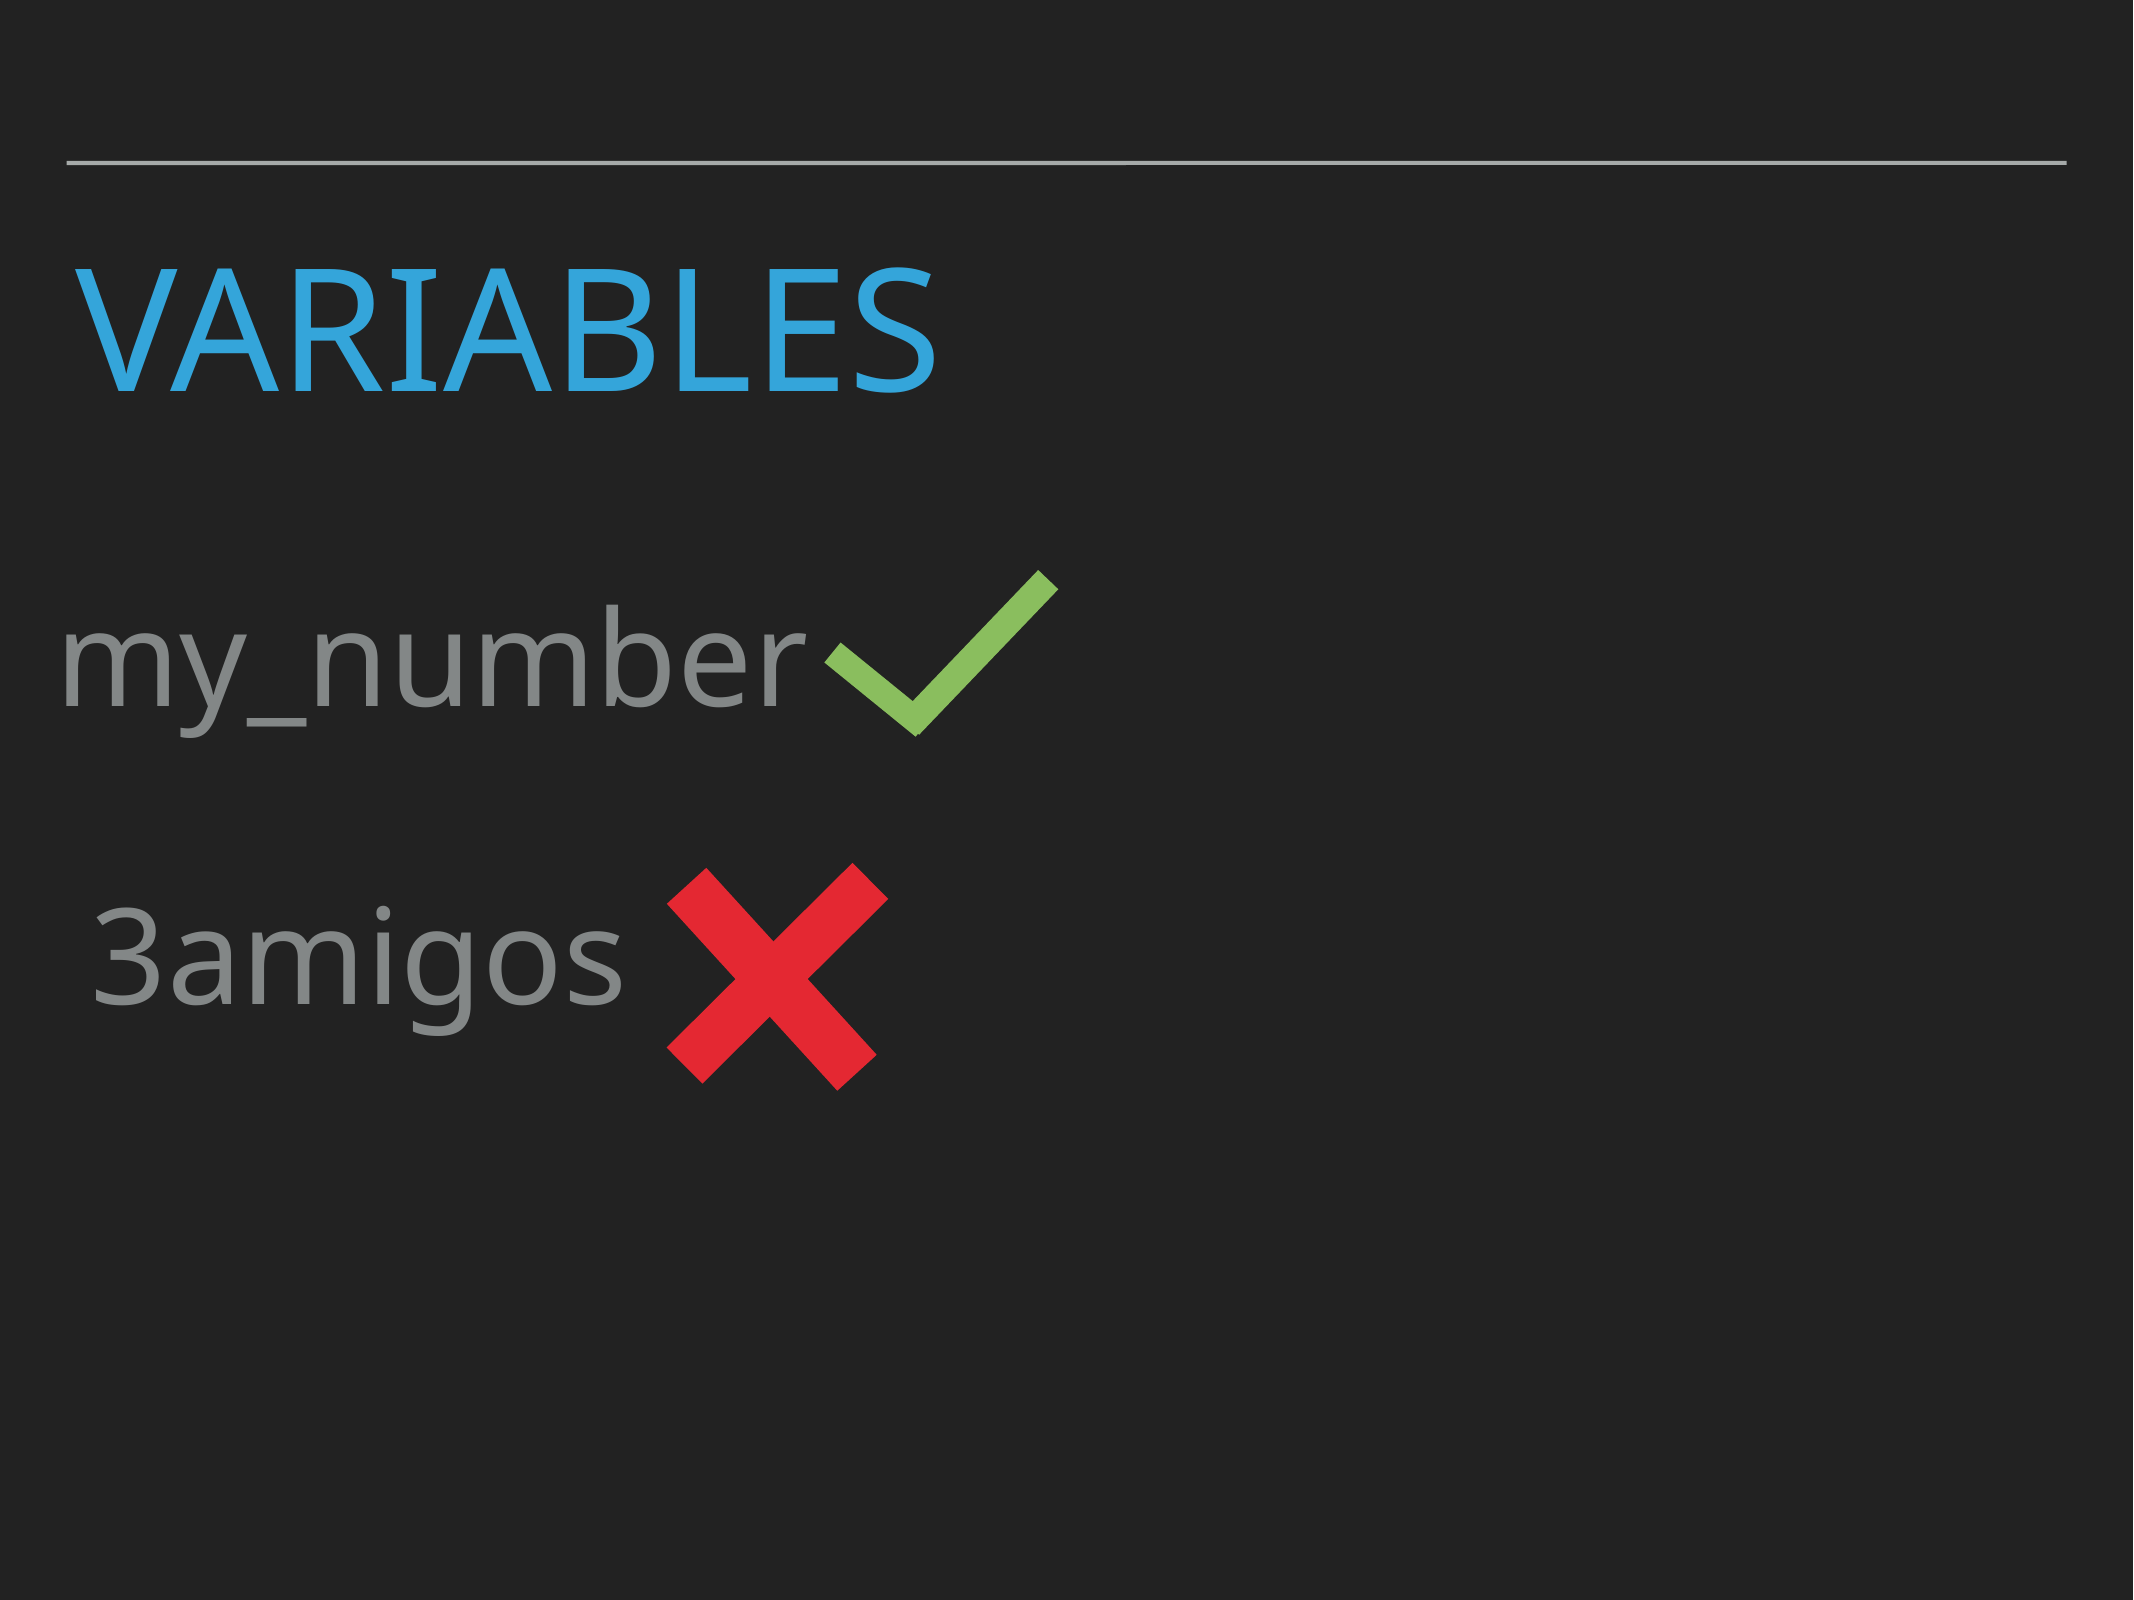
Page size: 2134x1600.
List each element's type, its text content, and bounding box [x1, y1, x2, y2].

text_box [898, 570, 1059, 735]
text_box [666, 867, 773, 979]
text_box [770, 979, 877, 1091]
title Variables [66, 251, 2068, 445]
text_box 3amigos [82, 863, 636, 1040]
text_box [666, 862, 889, 1084]
text_box my_number [46, 564, 817, 742]
text_box [824, 642, 918, 737]
